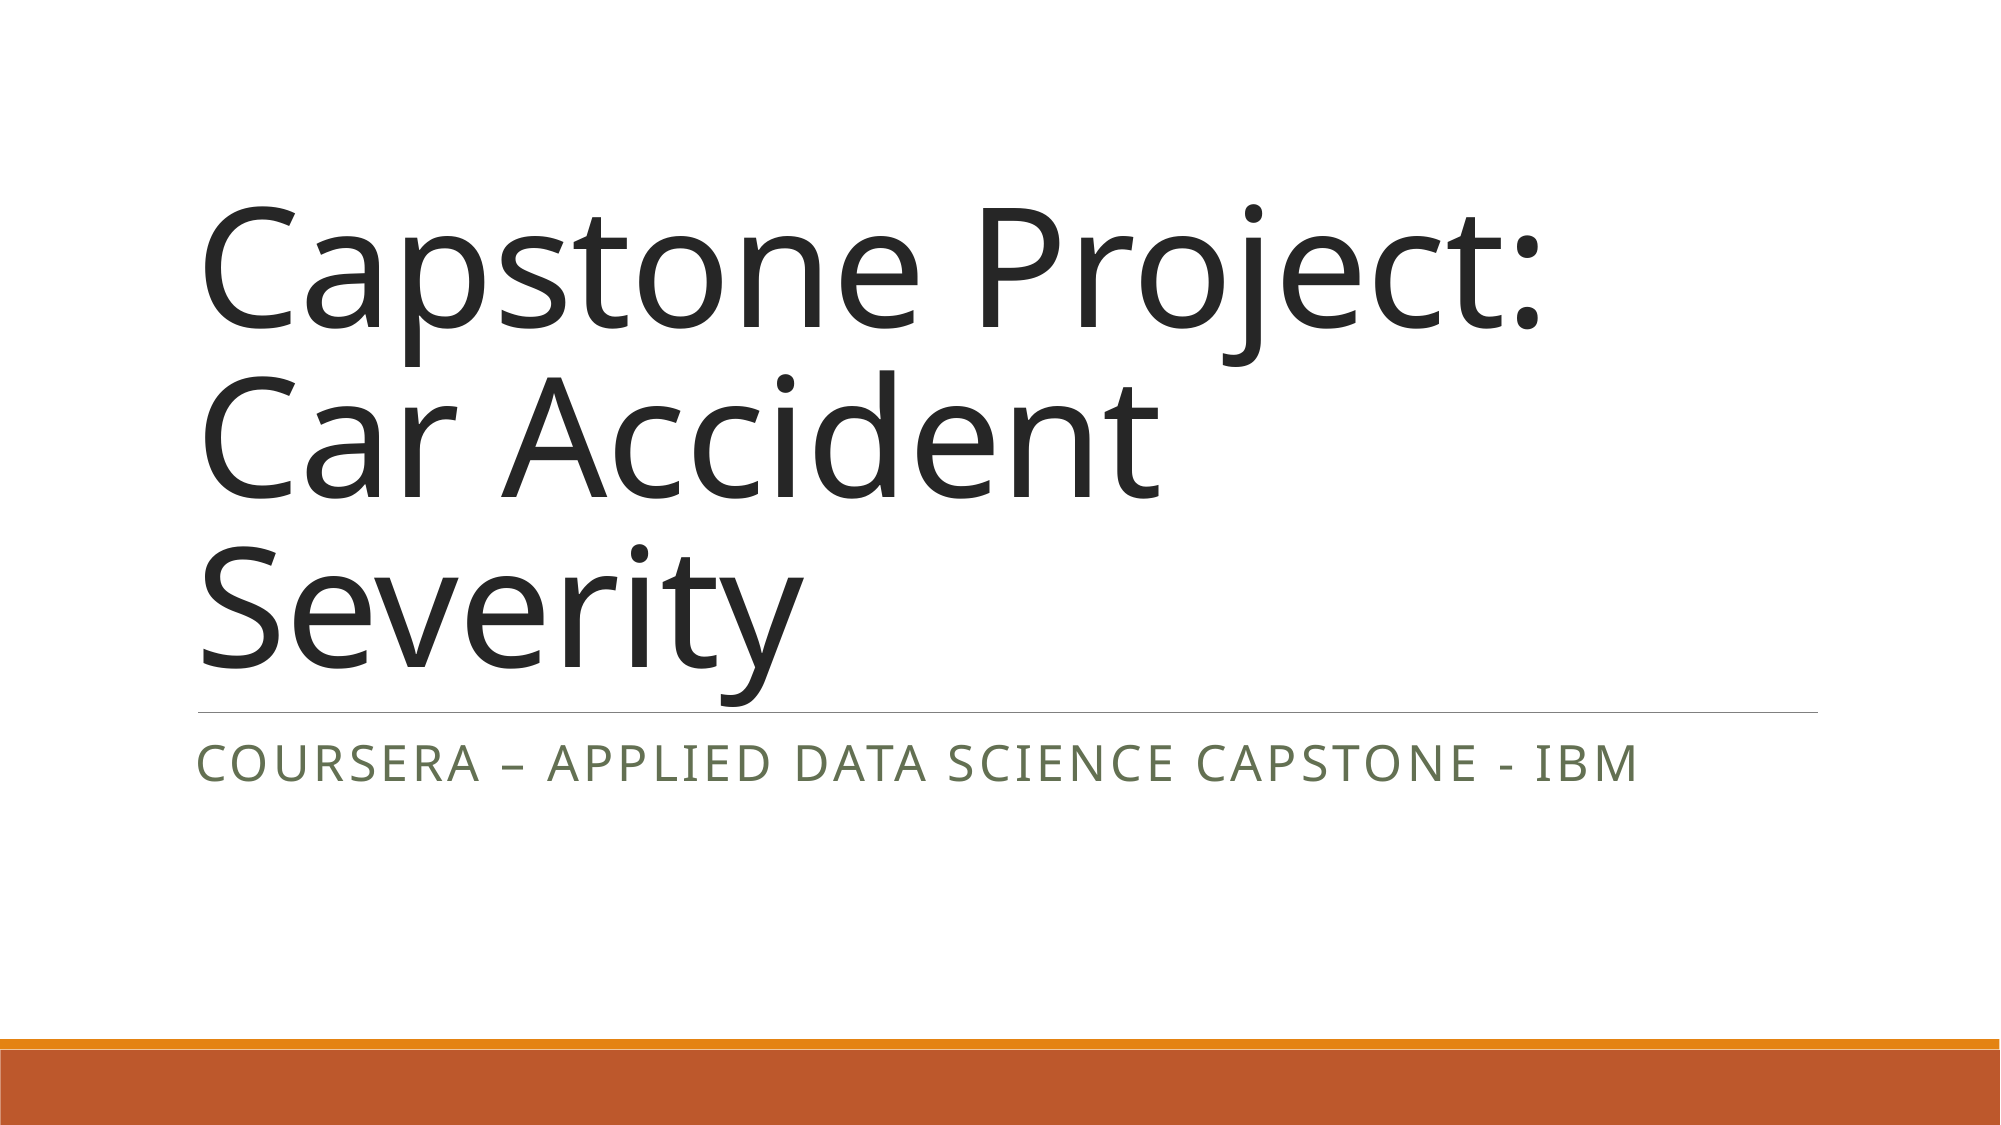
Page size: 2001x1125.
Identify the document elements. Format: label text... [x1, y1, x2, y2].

title Capstone Project: Car Accident Severity [180, 124, 1830, 710]
subtitle Coursera – Applied Data Science Capstone - IBM [180, 730, 1831, 919]
